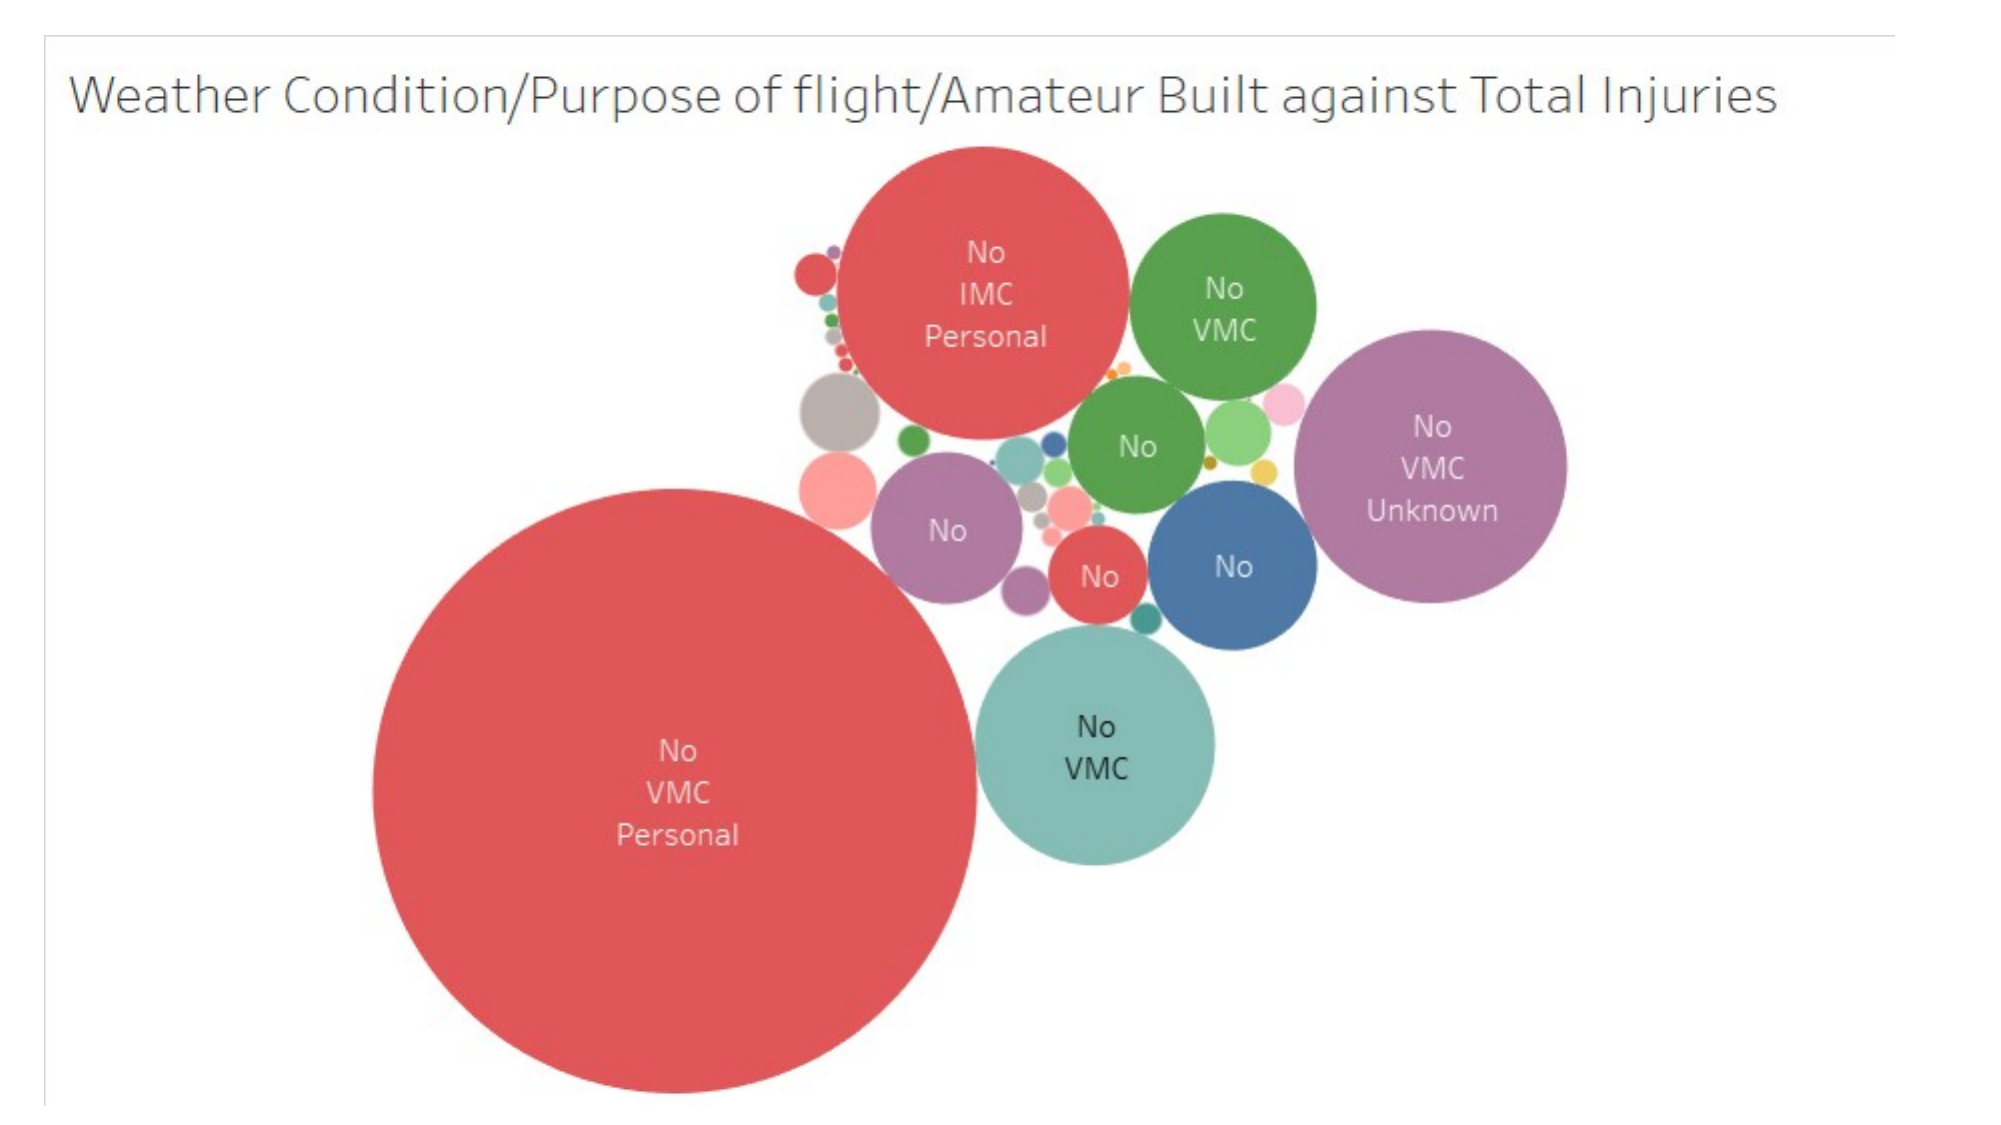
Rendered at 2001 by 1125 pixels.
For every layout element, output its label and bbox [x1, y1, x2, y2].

list [44, 35, 1895, 1106]
